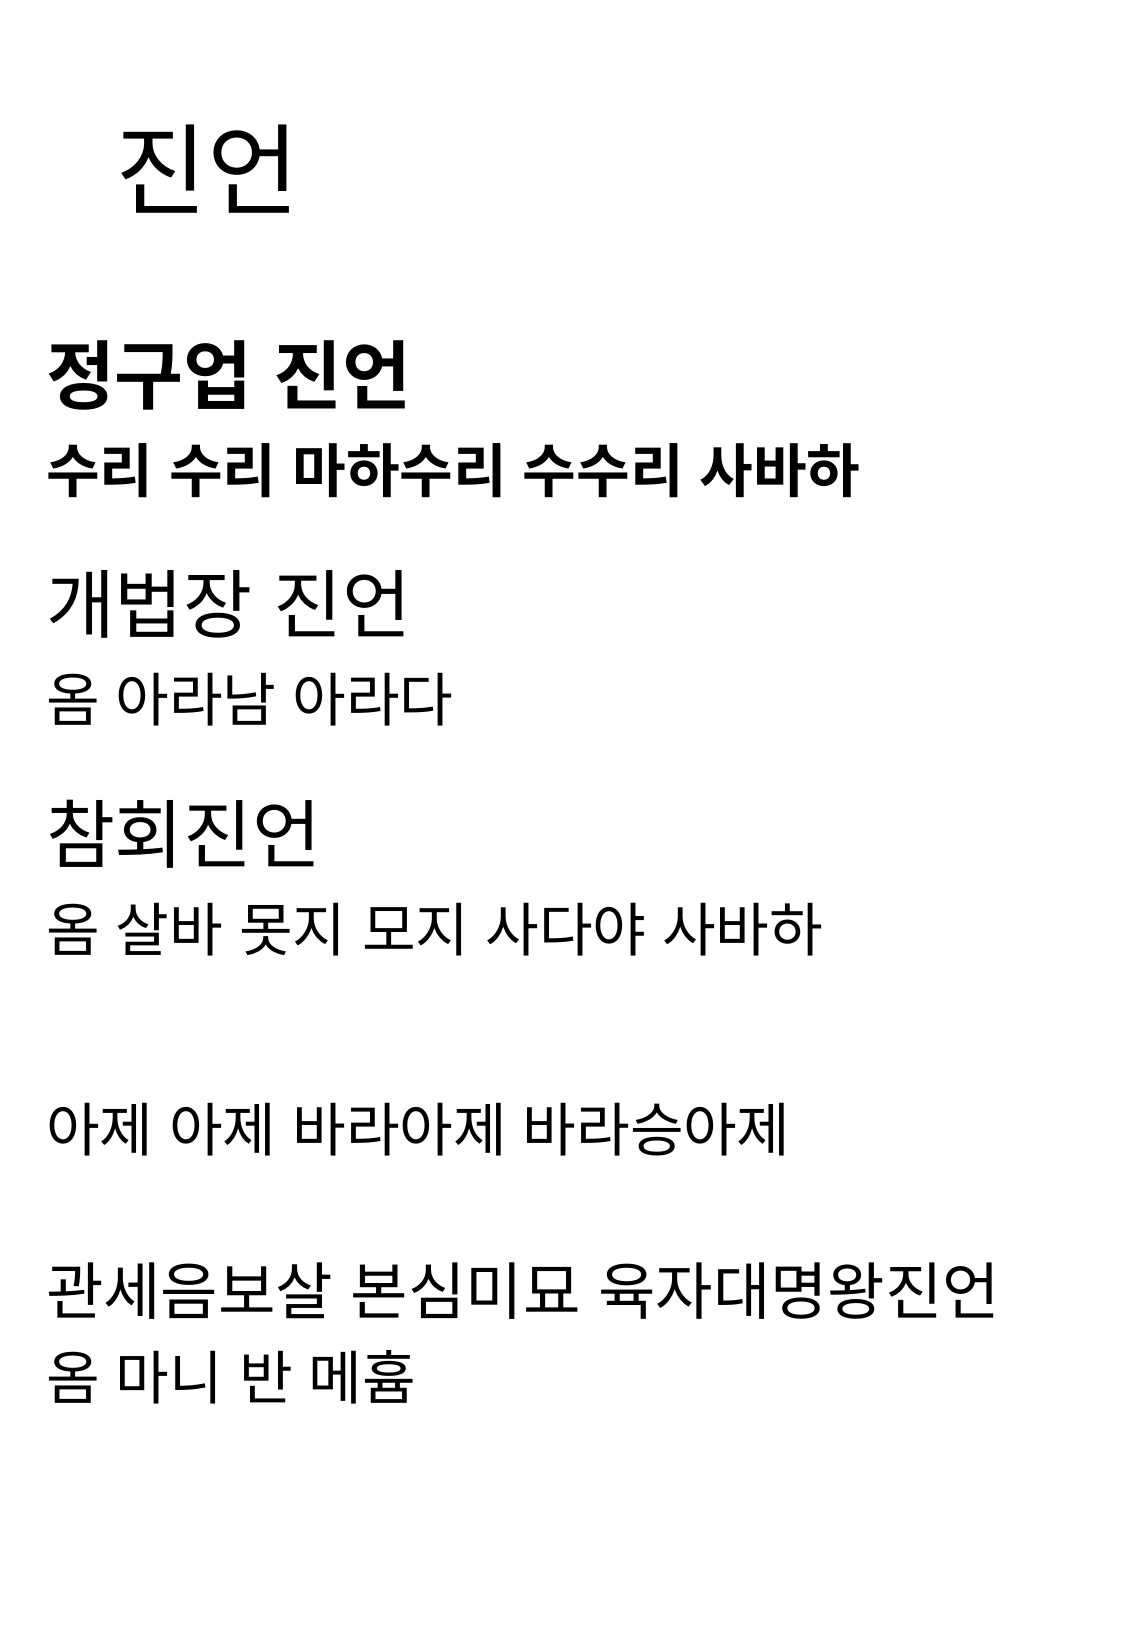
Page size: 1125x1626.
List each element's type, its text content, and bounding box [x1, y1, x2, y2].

table_cell 참회진언 옴 살바 못지 모지 사다야 사바하 [31, 768, 1125, 997]
table_cell 개법장 진언 옴 아라남 아라다 [31, 538, 1125, 768]
table_cell 아제 아제 바라아제 바라승아제 [31, 997, 1125, 1234]
table_cell 관세음보살 본심미묘 육자대명왕진언 옴 마니 반 메흄 [31, 1234, 1125, 1463]
table_header 정구업 진언 수리 수리 마하수리 수수리 사바하 [31, 309, 1125, 538]
title 진언 [100, 87, 633, 264]
